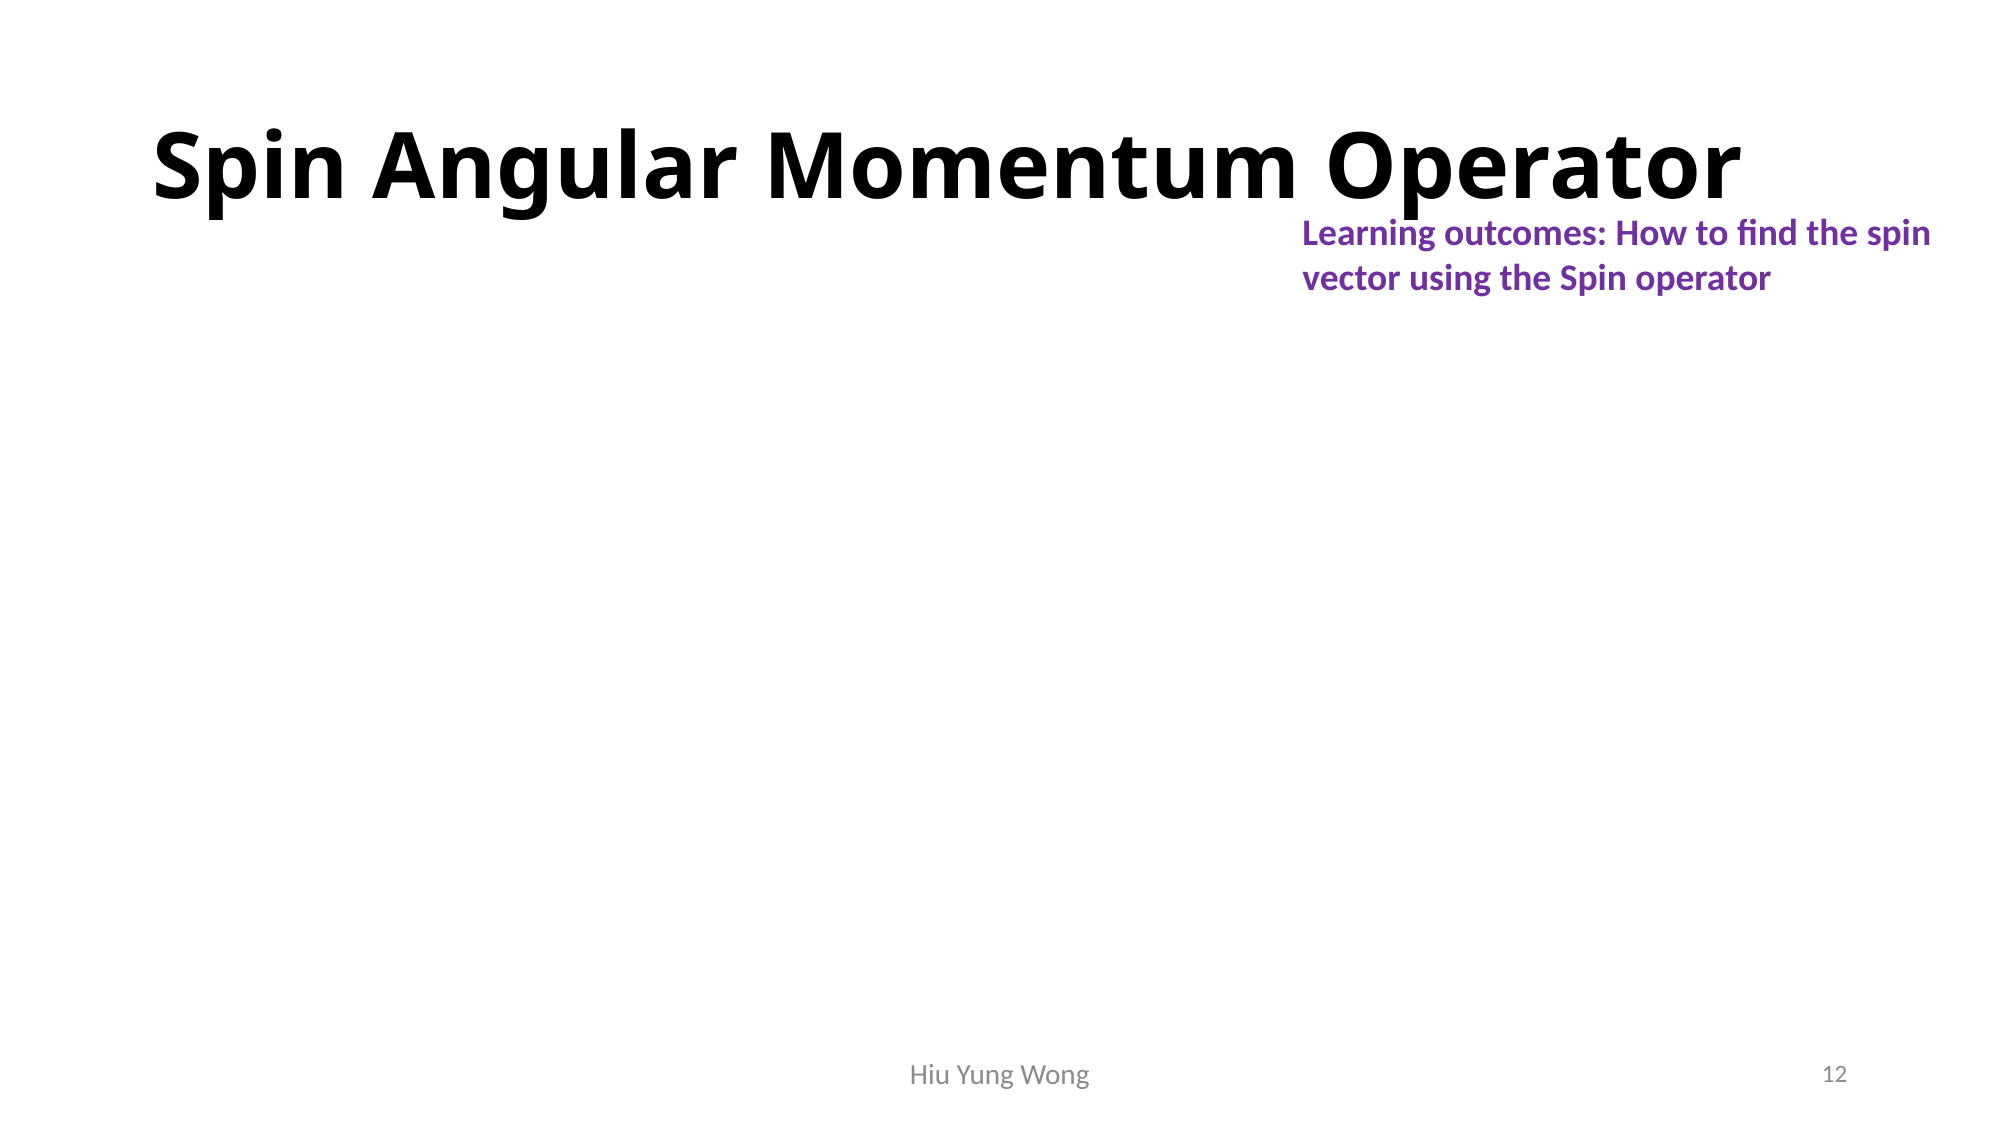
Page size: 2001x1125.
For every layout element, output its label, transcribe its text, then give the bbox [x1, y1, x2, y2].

title Spin Angular Momentum Operator [137, 59, 1863, 278]
slide_number 12 [1412, 1042, 1863, 1103]
footer Hiu Yung Wong [662, 1042, 1338, 1103]
text_box Learning outcomes: How to find the spin vector using the Spin operator [1287, 200, 1963, 306]
